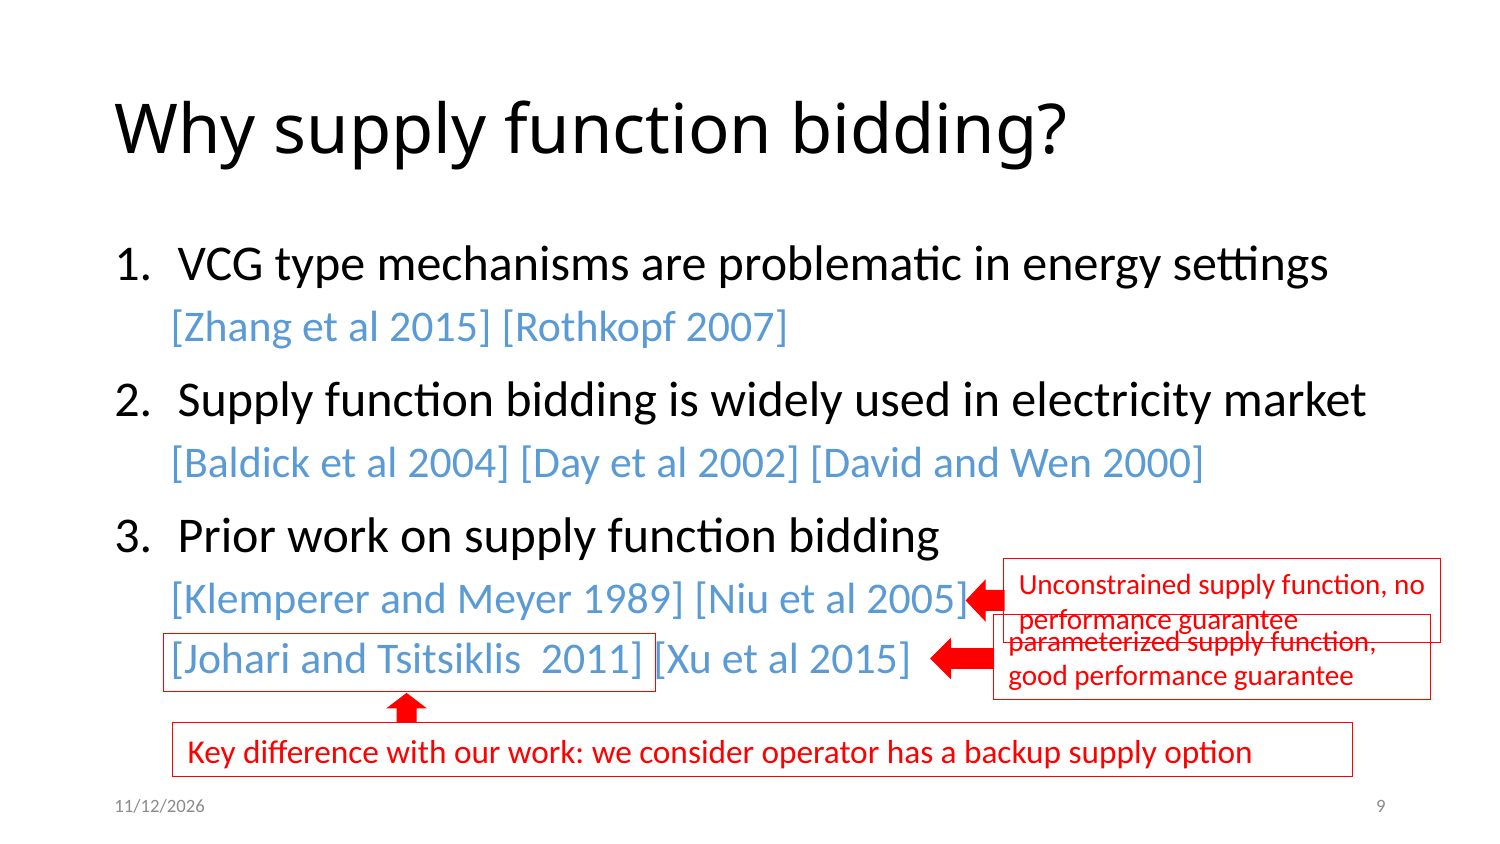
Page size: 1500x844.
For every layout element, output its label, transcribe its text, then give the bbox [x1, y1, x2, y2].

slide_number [103, 782, 441, 827]
slide_number 9 [1059, 782, 1397, 827]
title Why supply function bidding? [103, 44, 1397, 208]
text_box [966, 558, 1441, 645]
list VCG type mechanisms are problematic in energy settings [Zhang et al 2015] [Rothkopf 2007] Supply function bidding is widely used in electricity market [Baldick et al 2004] [Day et al 2002] [David and Wen 2000] Prior work on supply function bidding [Klemperer and Meyer 1989] [Niu et al 2005] [Johari and Tsitsiklis 2011] [Xu et al 2015] [103, 224, 1397, 760]
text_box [930, 614, 1431, 701]
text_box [163, 633, 1352, 778]
